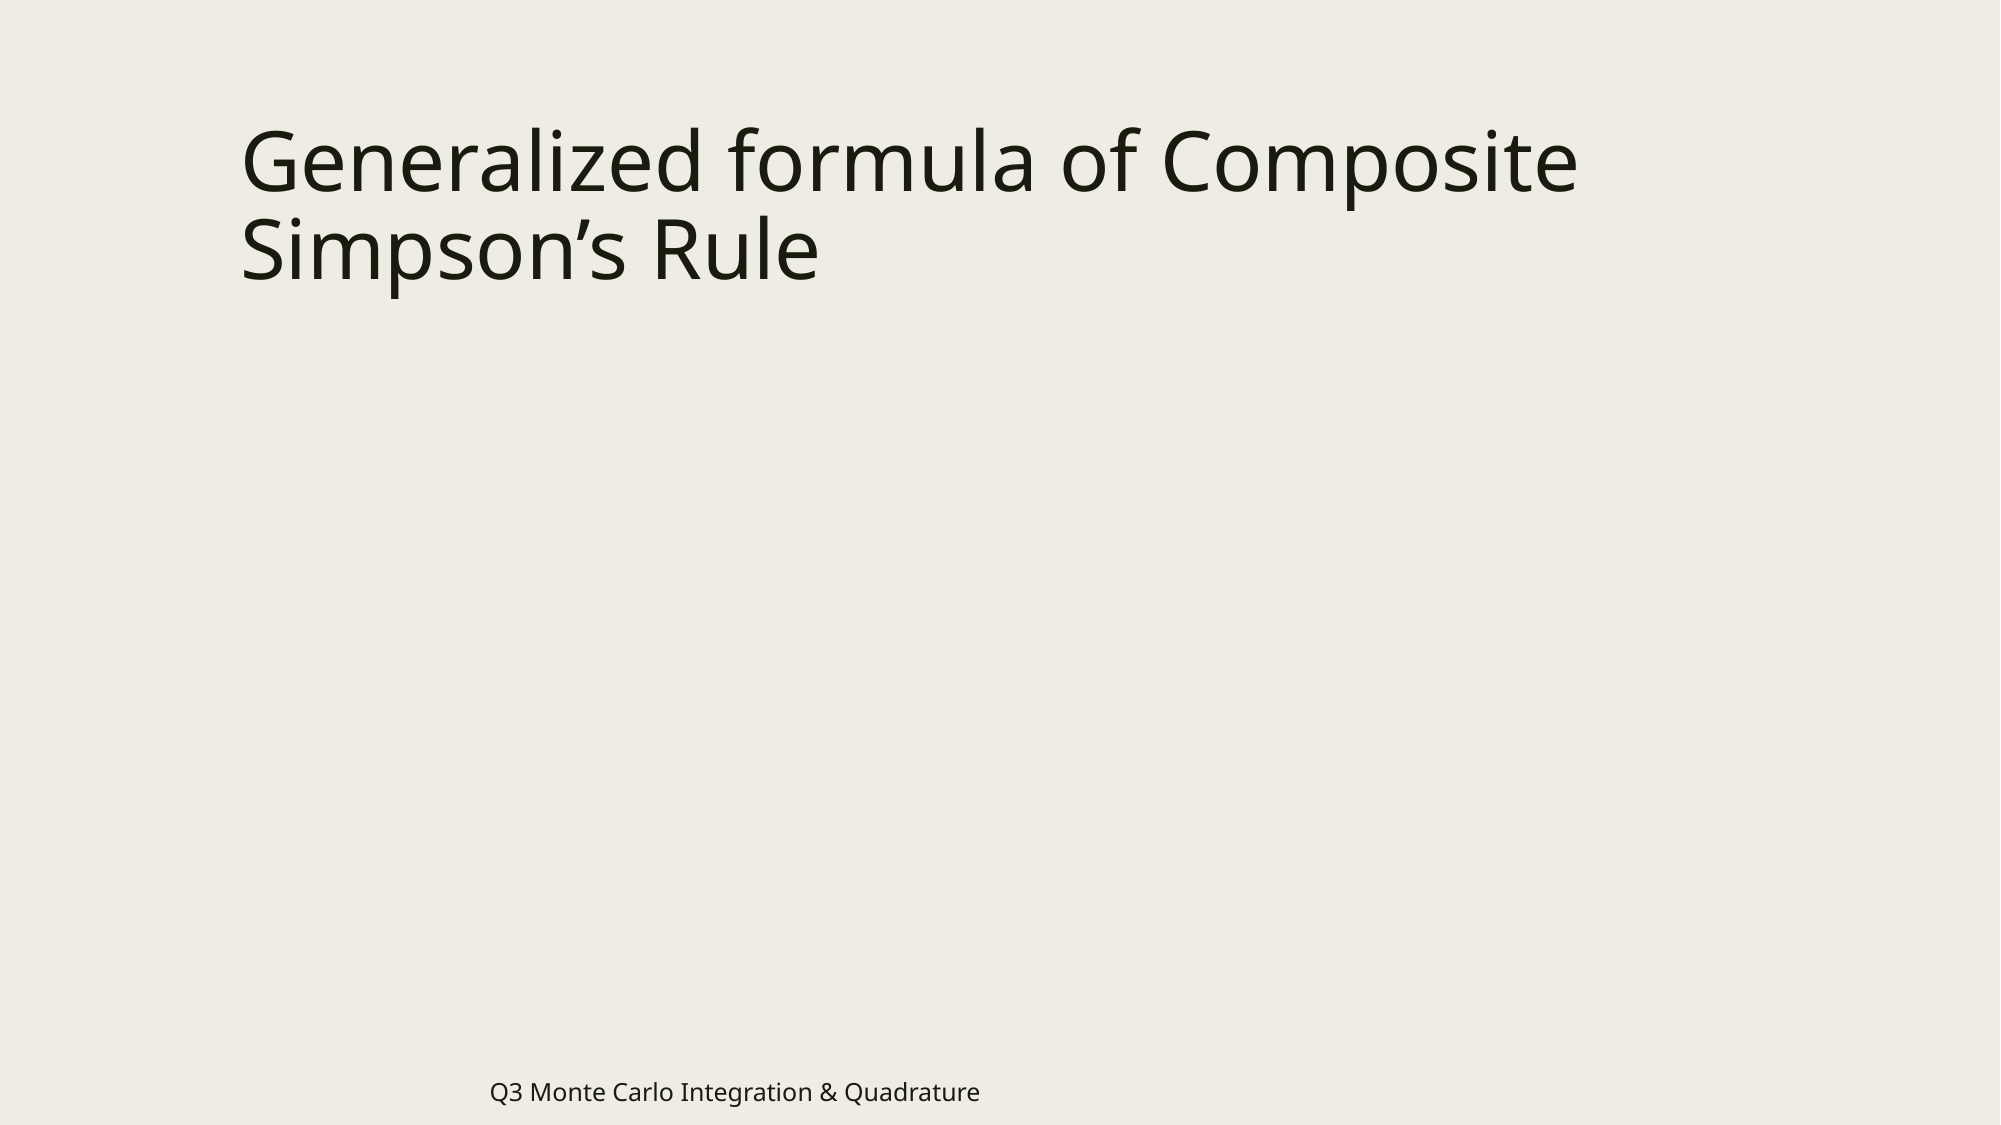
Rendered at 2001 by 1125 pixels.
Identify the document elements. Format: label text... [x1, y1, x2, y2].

title Generalized formula of Composite Simpson’s Rule [225, 112, 1800, 357]
footer Q3 Monte Carlo Integration & Quadrature [474, 1058, 1505, 1125]
